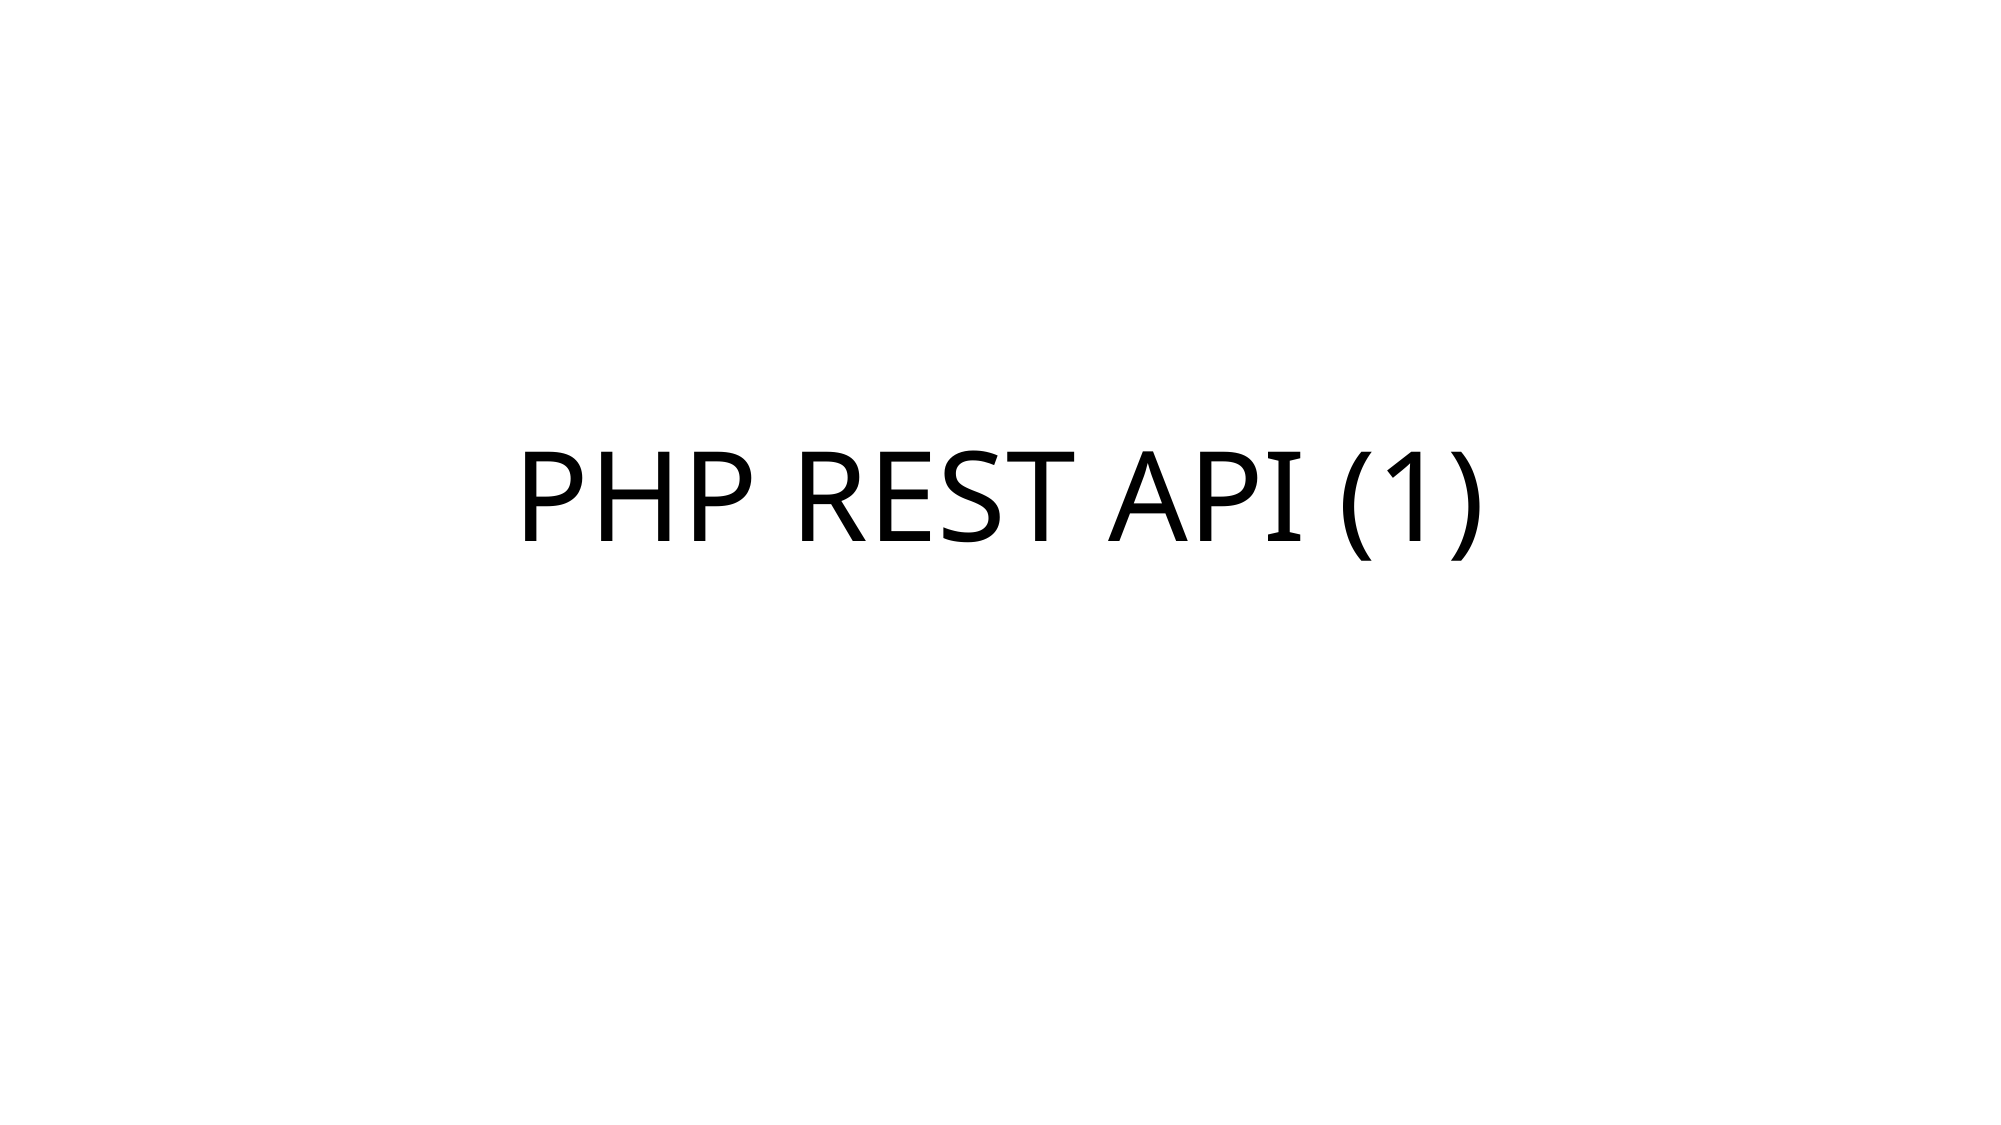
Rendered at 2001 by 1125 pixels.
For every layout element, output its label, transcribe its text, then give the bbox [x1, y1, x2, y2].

title PHP REST API (1) [249, 184, 1750, 576]
